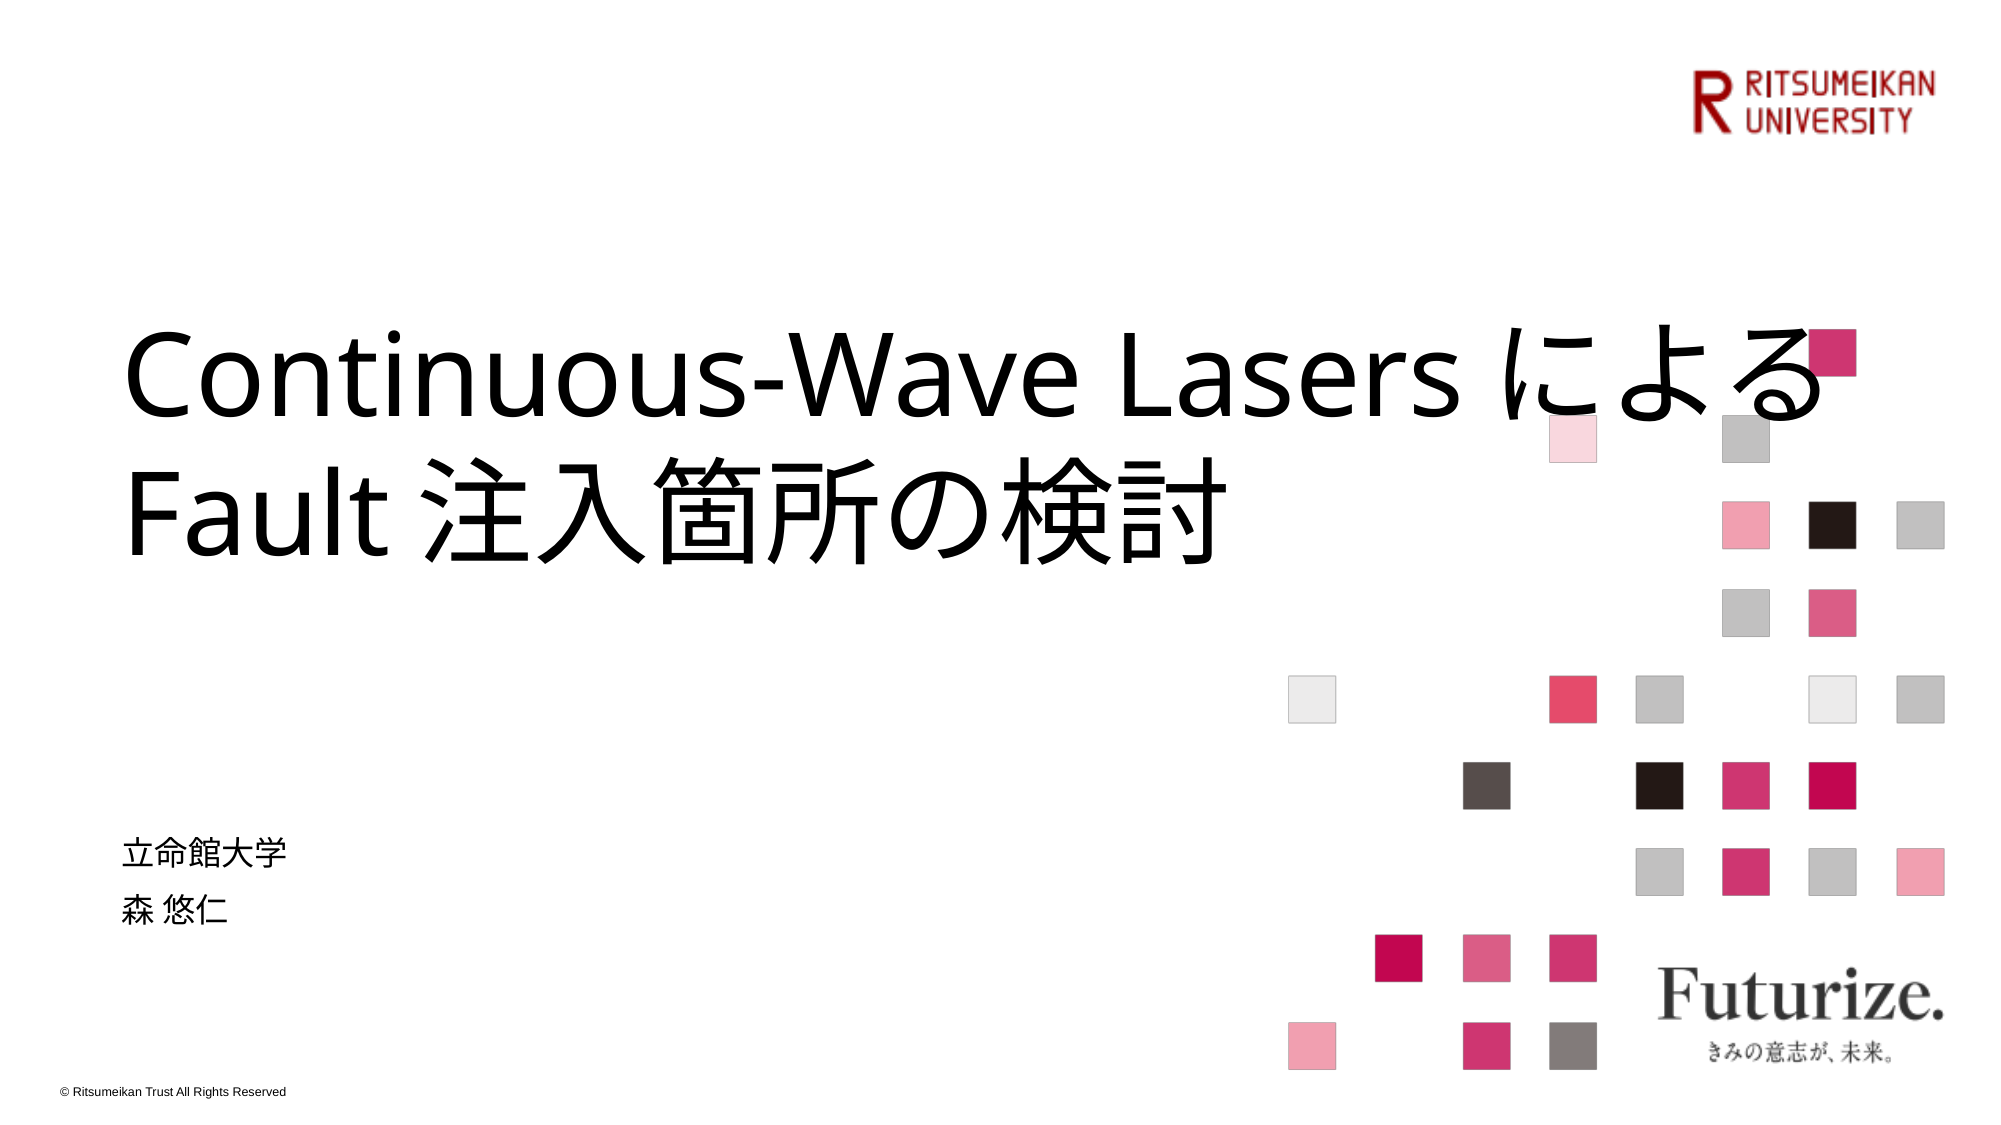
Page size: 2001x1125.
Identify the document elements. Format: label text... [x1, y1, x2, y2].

title Continuous-Wave Lasersによる Fault注入箇所の検討 [106, 184, 1960, 726]
subtitle 立命館大学 森 悠仁 [106, 829, 1437, 940]
